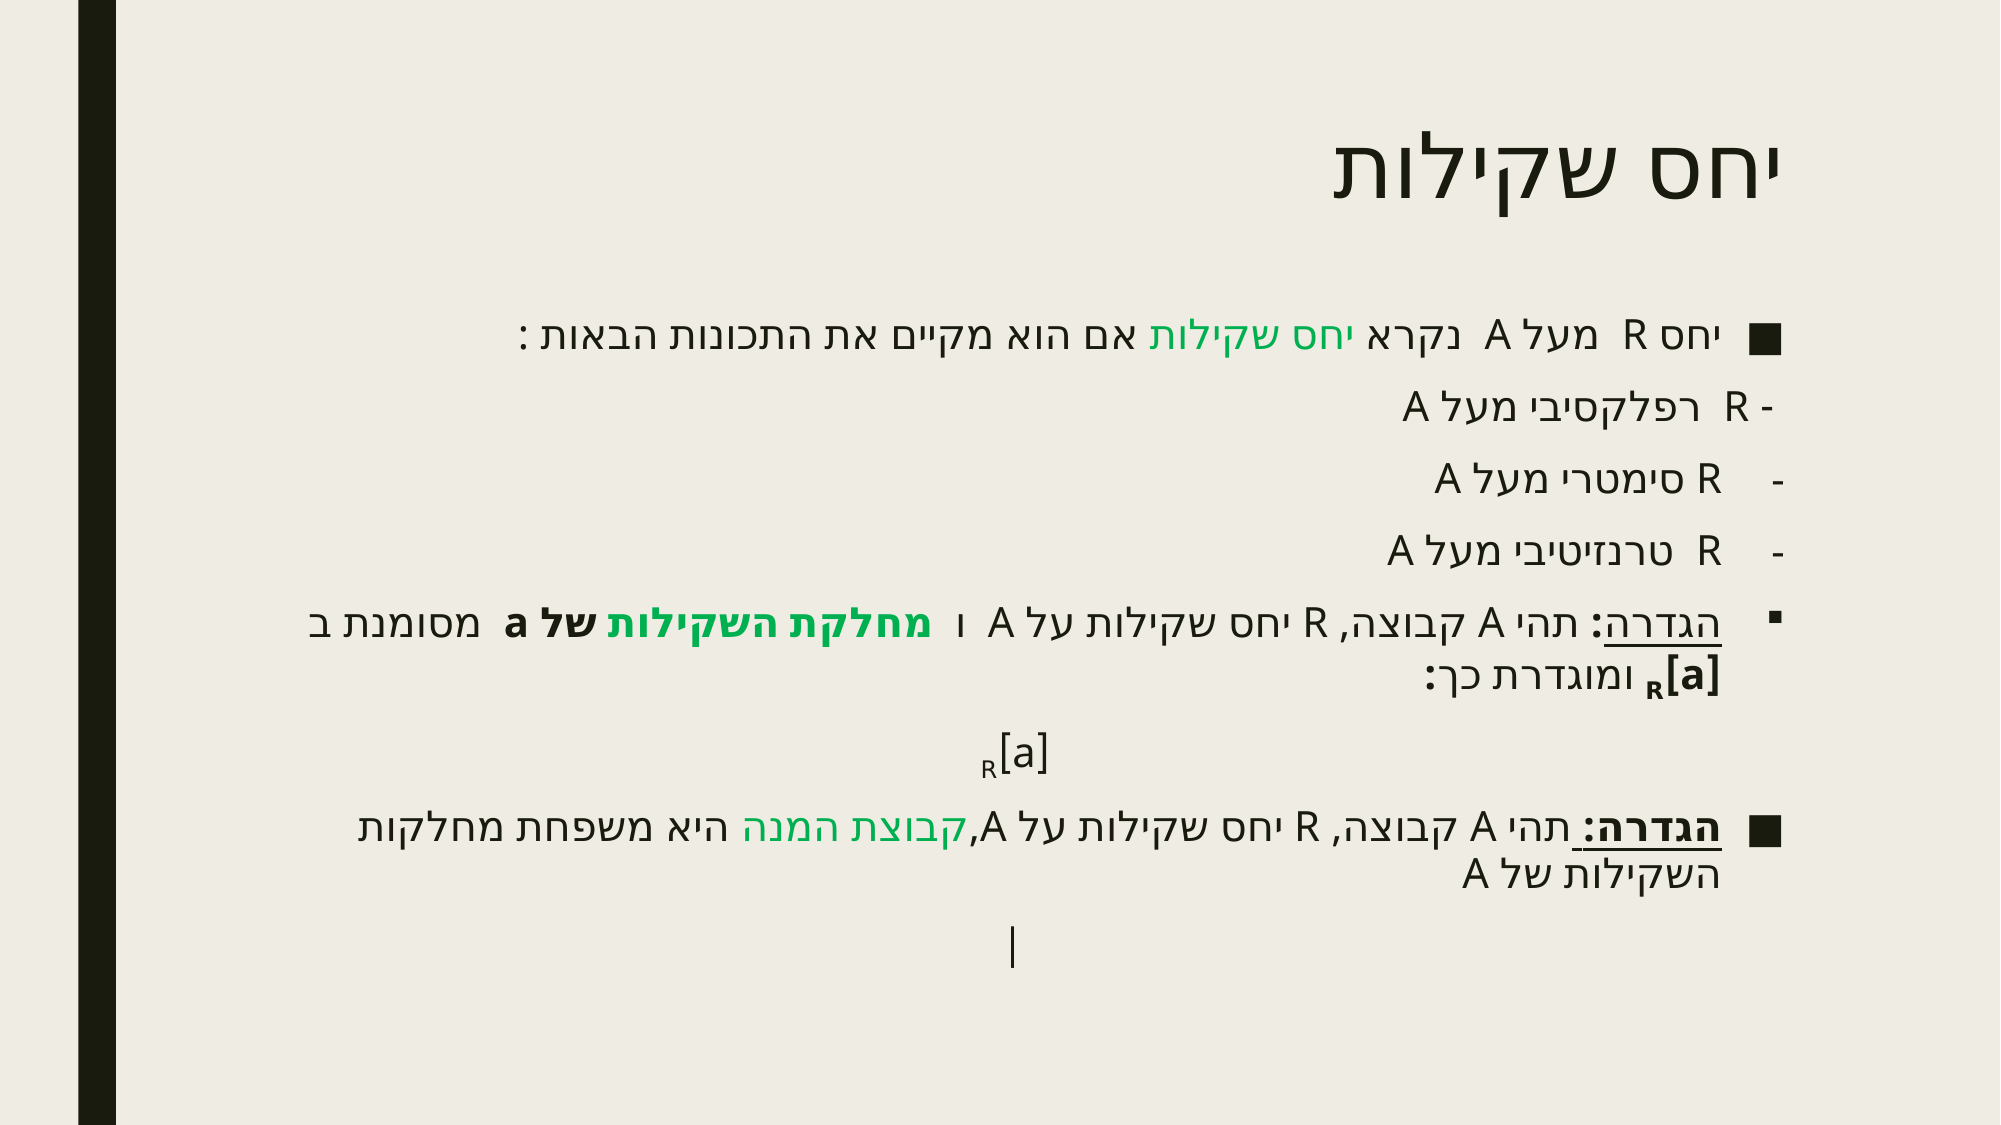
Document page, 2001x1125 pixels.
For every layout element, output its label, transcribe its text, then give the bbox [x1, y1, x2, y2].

title יחס שקילות [225, 112, 1800, 357]
